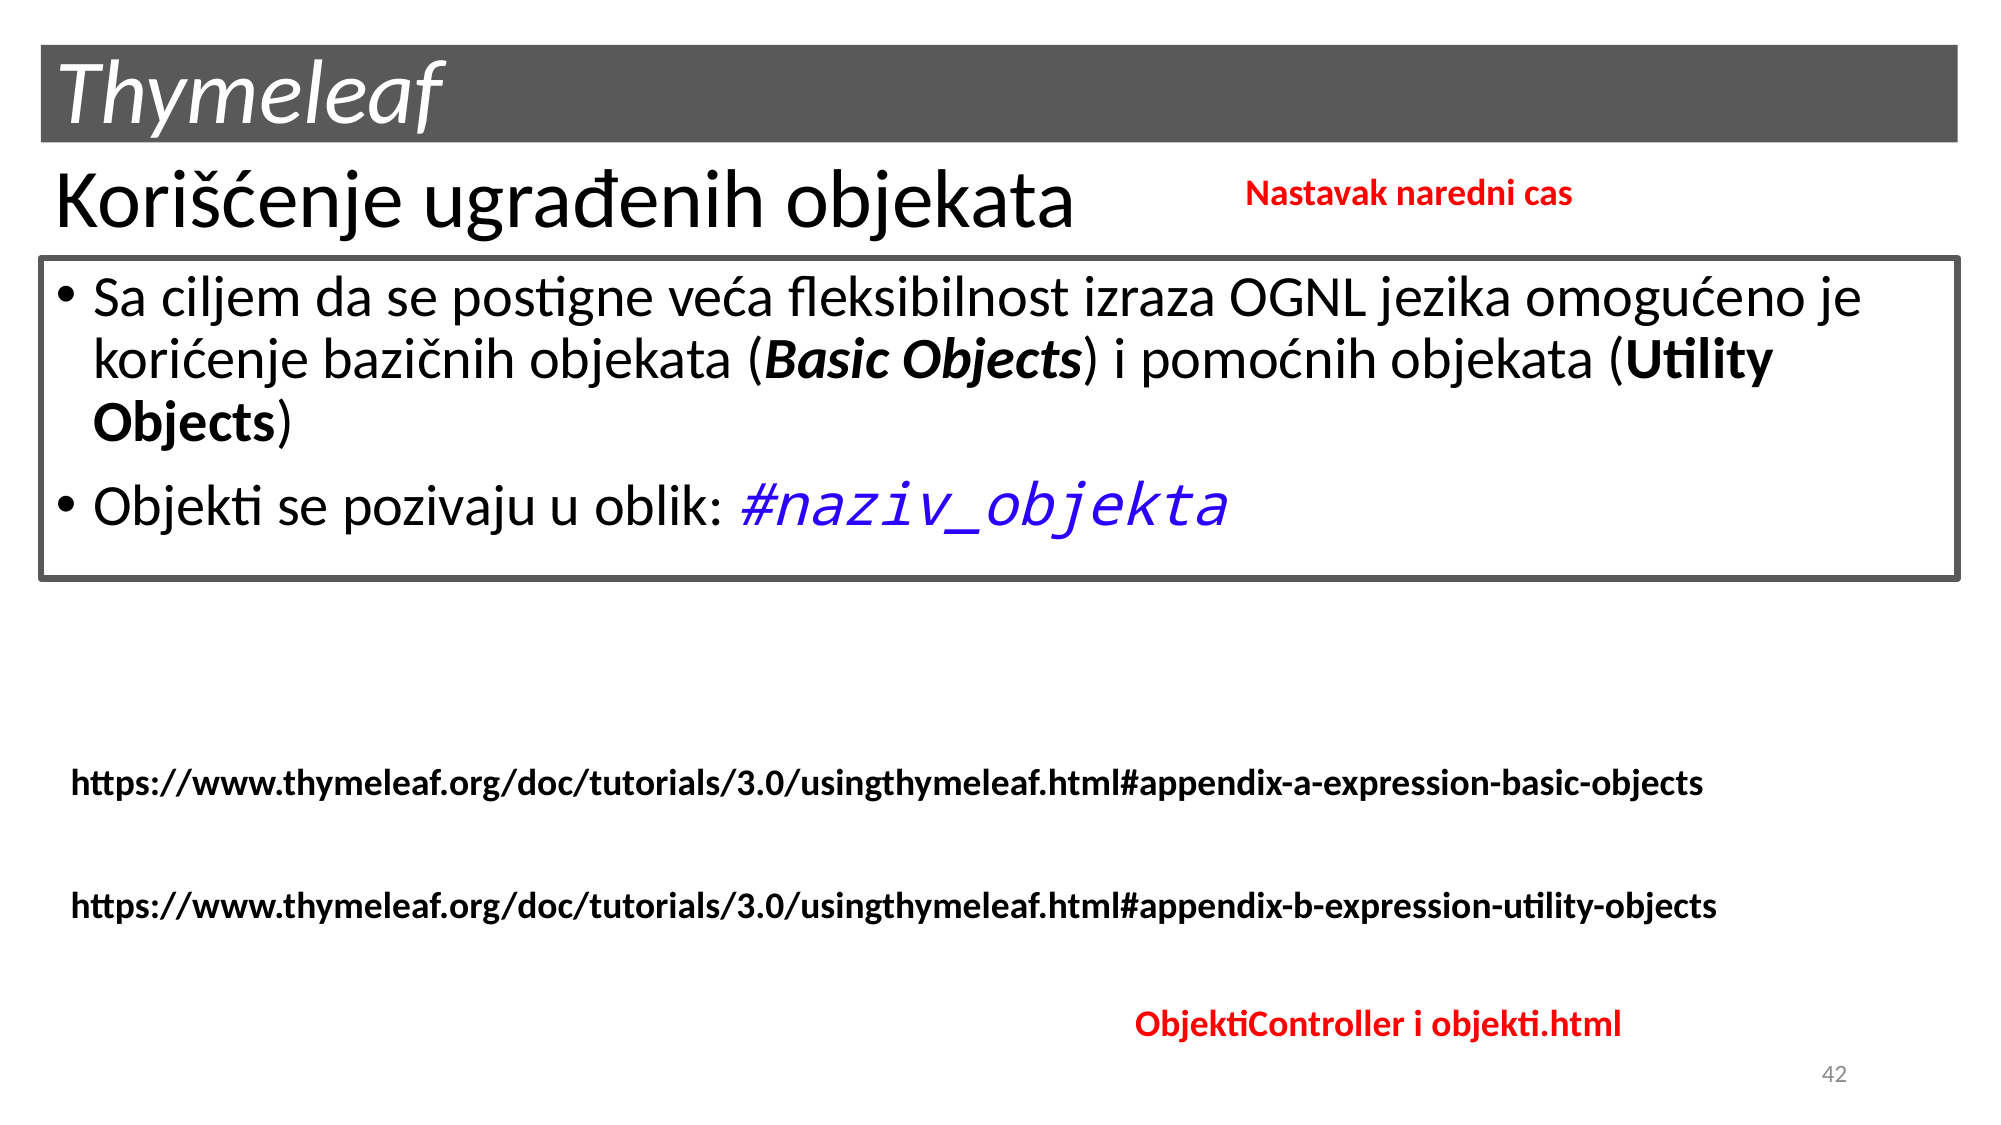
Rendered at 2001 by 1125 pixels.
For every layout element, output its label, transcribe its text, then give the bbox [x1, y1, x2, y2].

list Sa ciljem da se postigne veća fleksibilnost izraza OGNL jezika omogućeno je korićenje bazičnih objekata (Basic Objects) i pomoćnih objekata (Utility Objects) Objekti se pozivaju u oblik: #naziv_objekta [40, 258, 1958, 579]
title Thymeleaf [40, 44, 1958, 143]
text_box https://www.thymeleaf.org/doc/tutorials/3.0/usingthymeleaf.html#appendix-a-expression-basic-objects [55, 751, 1958, 811]
text_box https://www.thymeleaf.org/doc/tutorials/3.0/usingthymeleaf.html#appendix-b-expression-utility-objects [55, 873, 1800, 934]
text_box Nastavak naredni cas [1230, 160, 1589, 220]
text_box ObjektiController i objekti.html [1120, 991, 1638, 1052]
slide_number 42 [1412, 1042, 1863, 1103]
text_box Korišćenje ugrađenih objekata [40, 157, 1958, 244]
